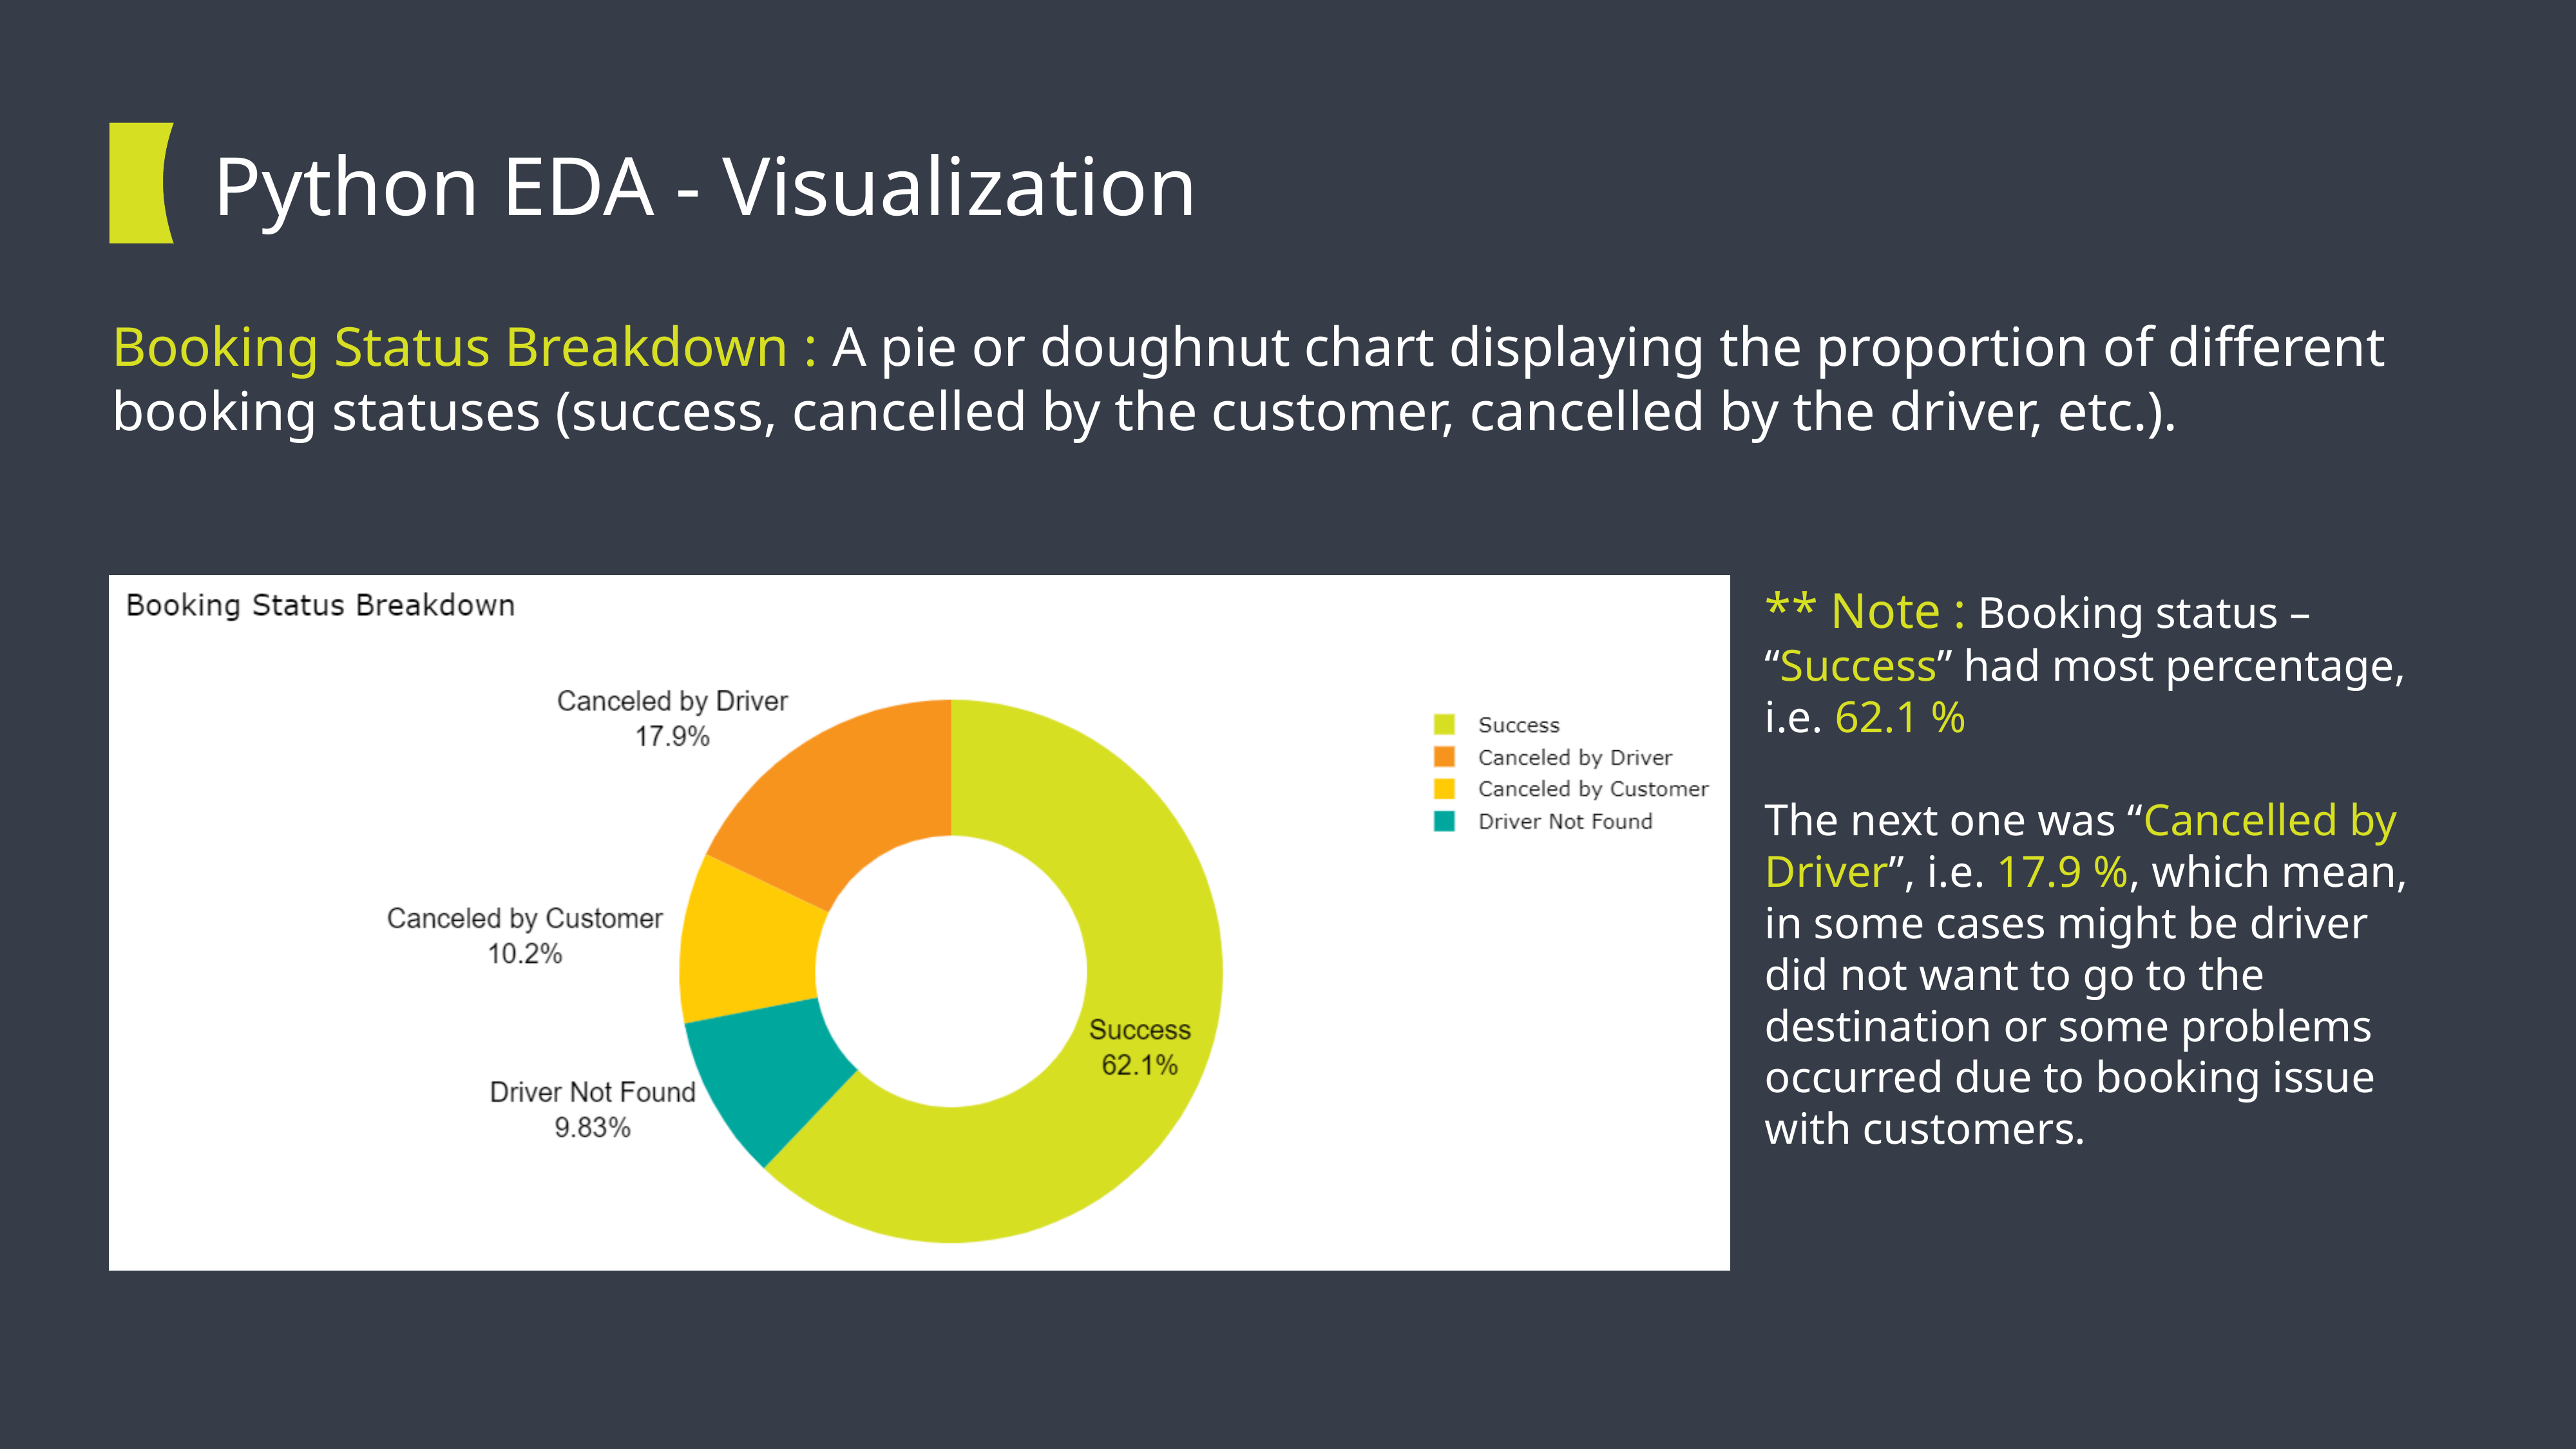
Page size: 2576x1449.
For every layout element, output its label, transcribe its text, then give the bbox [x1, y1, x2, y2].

text_box Booking Status Breakdown : A pie or doughnut chart displaying the proportion of different booking statuses (success, cancelled by the customer, cancelled by the driver, etc.). [102, 307, 2474, 446]
text_box Python EDA - Visualization [204, 130, 1755, 236]
picture [109, 575, 1730, 1271]
text_box ** Note : Booking status – “Success” had most percentage, i.e. 62.1 % The next one was “Cancelled by Driver”, i.e. 17.9 %, which mean, in some cases might be driver did not want to go to the destination or some problems occurred due to booking issue with customers. [1755, 575, 2439, 1158]
text_box [108, 122, 175, 245]
